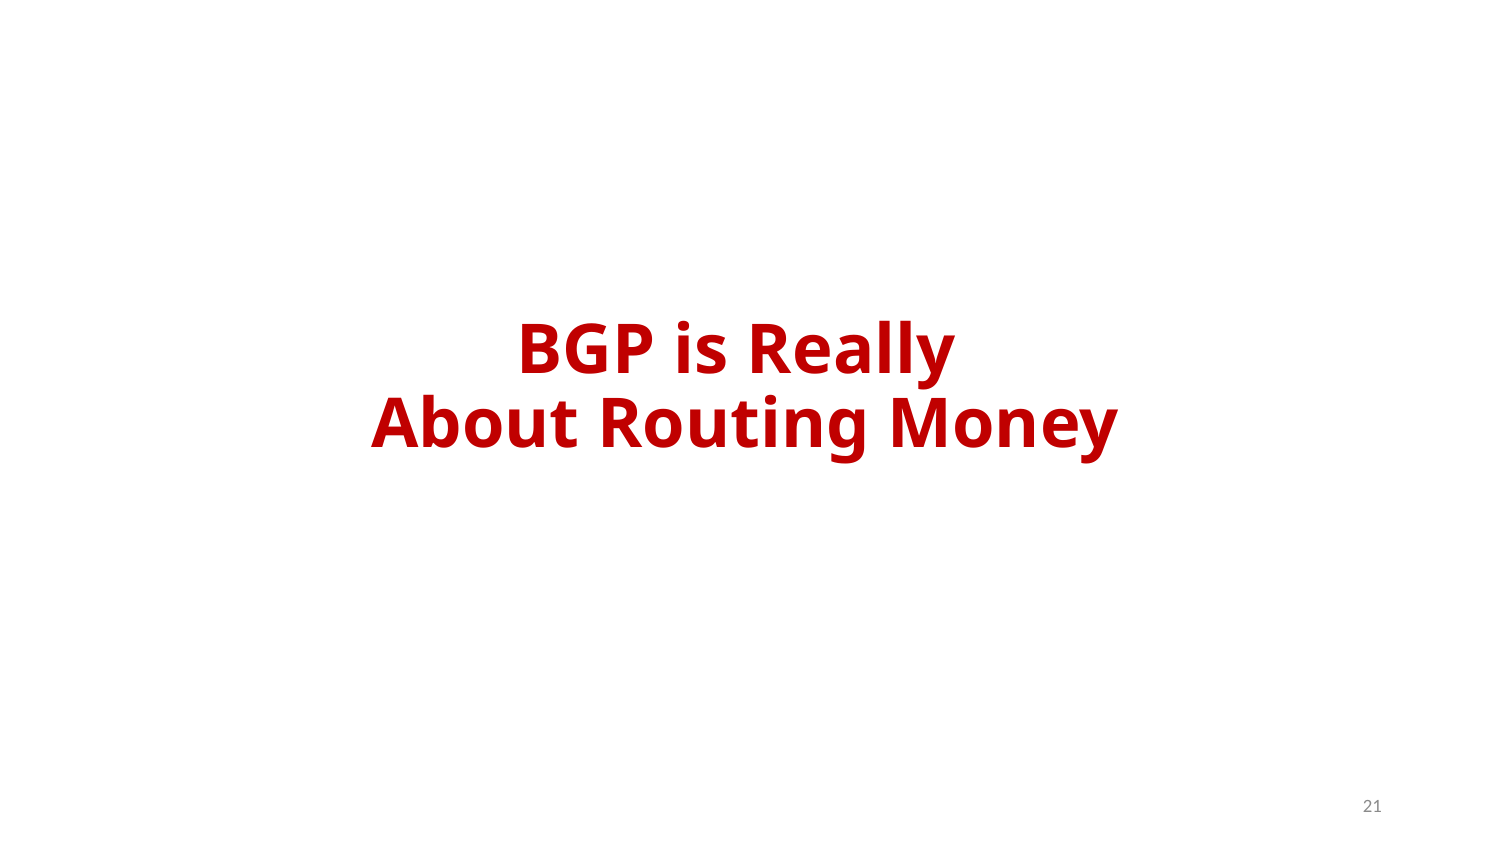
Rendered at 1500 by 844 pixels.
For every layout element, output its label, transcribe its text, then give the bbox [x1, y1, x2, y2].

title BGP is Really About Routing Money [206, 318, 1285, 459]
slide_number 21 [1059, 782, 1397, 828]
